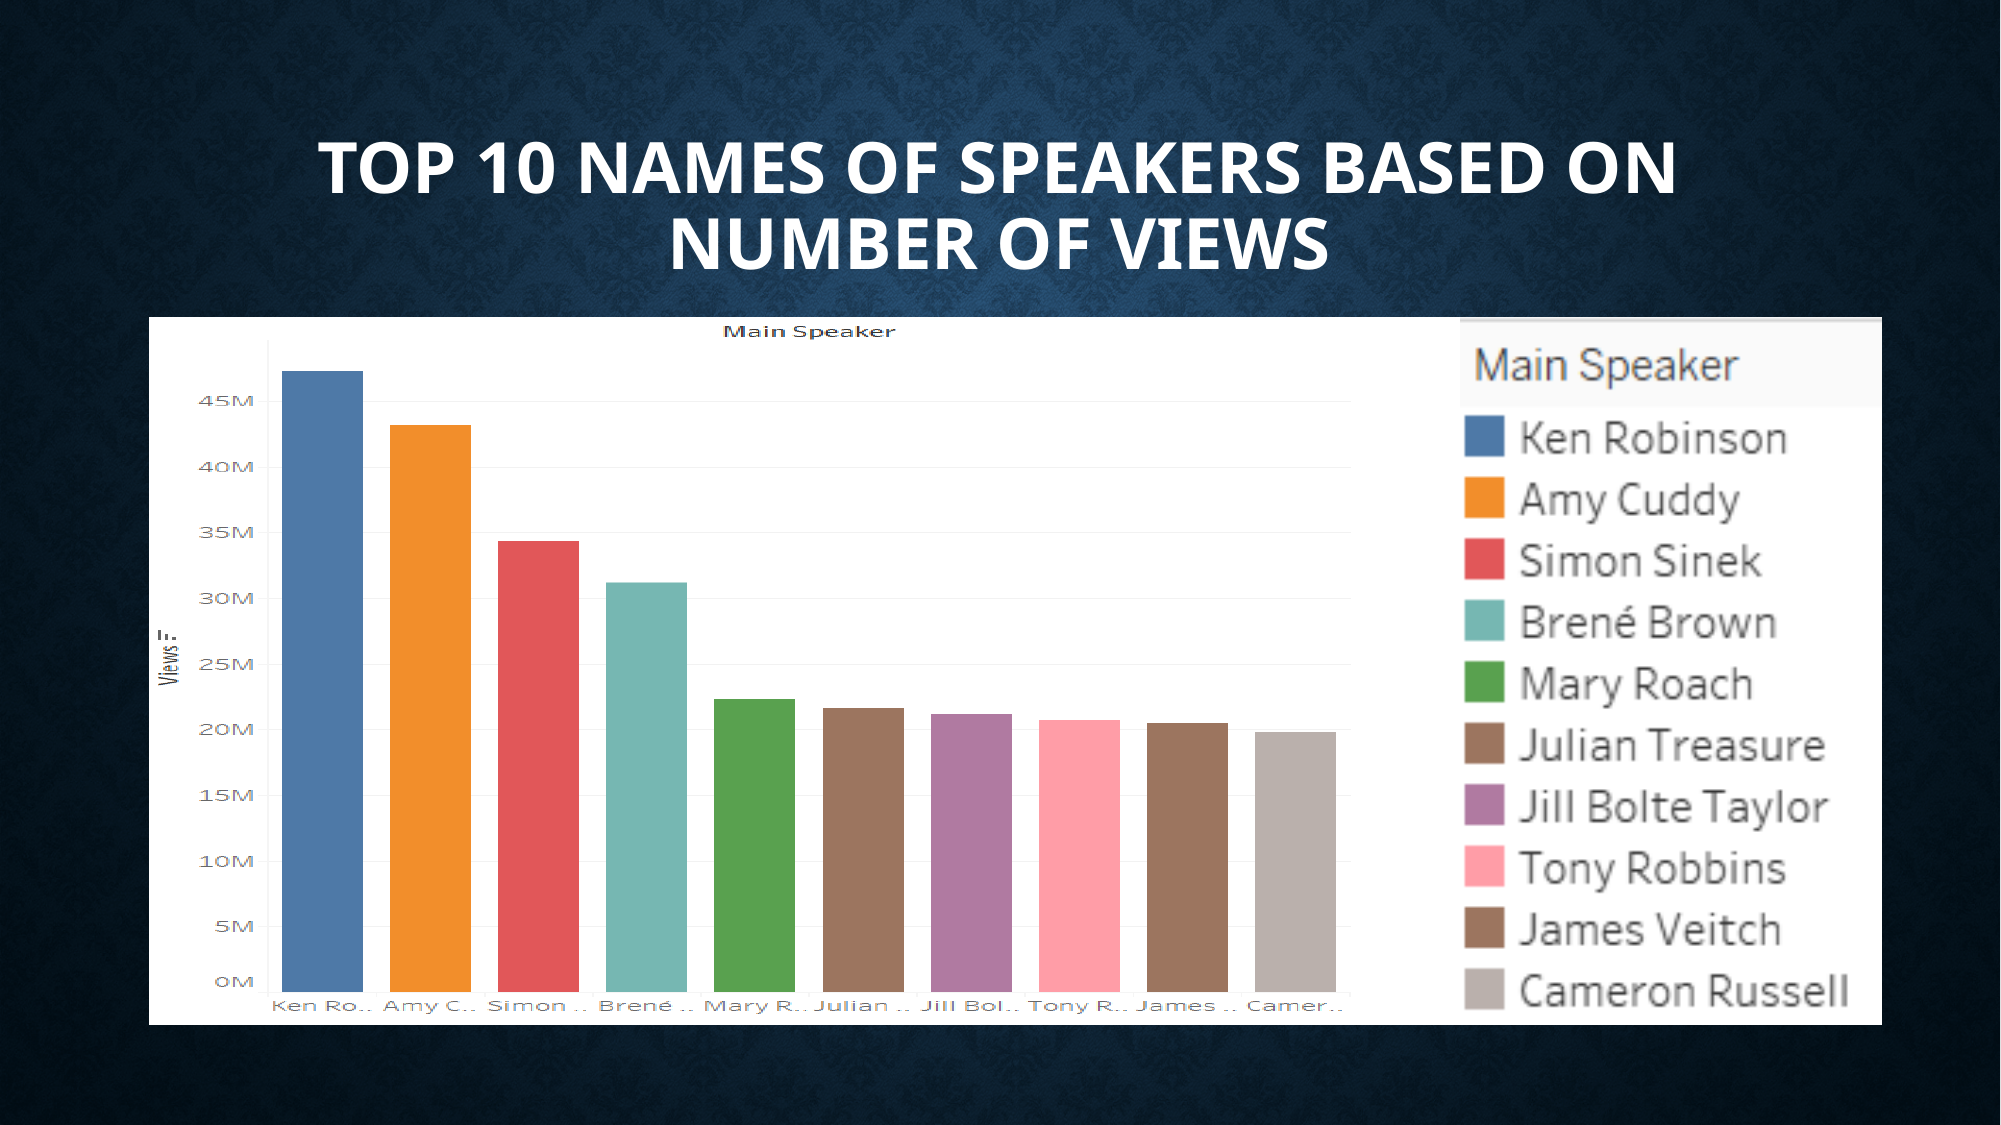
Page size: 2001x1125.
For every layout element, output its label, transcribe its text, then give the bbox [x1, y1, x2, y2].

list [149, 317, 1459, 1026]
title TOP 10 NAMES OF SPEAKERS BASED ON NUMBER OF VIEWS [149, 99, 1849, 317]
picture [1459, 317, 1883, 1026]
